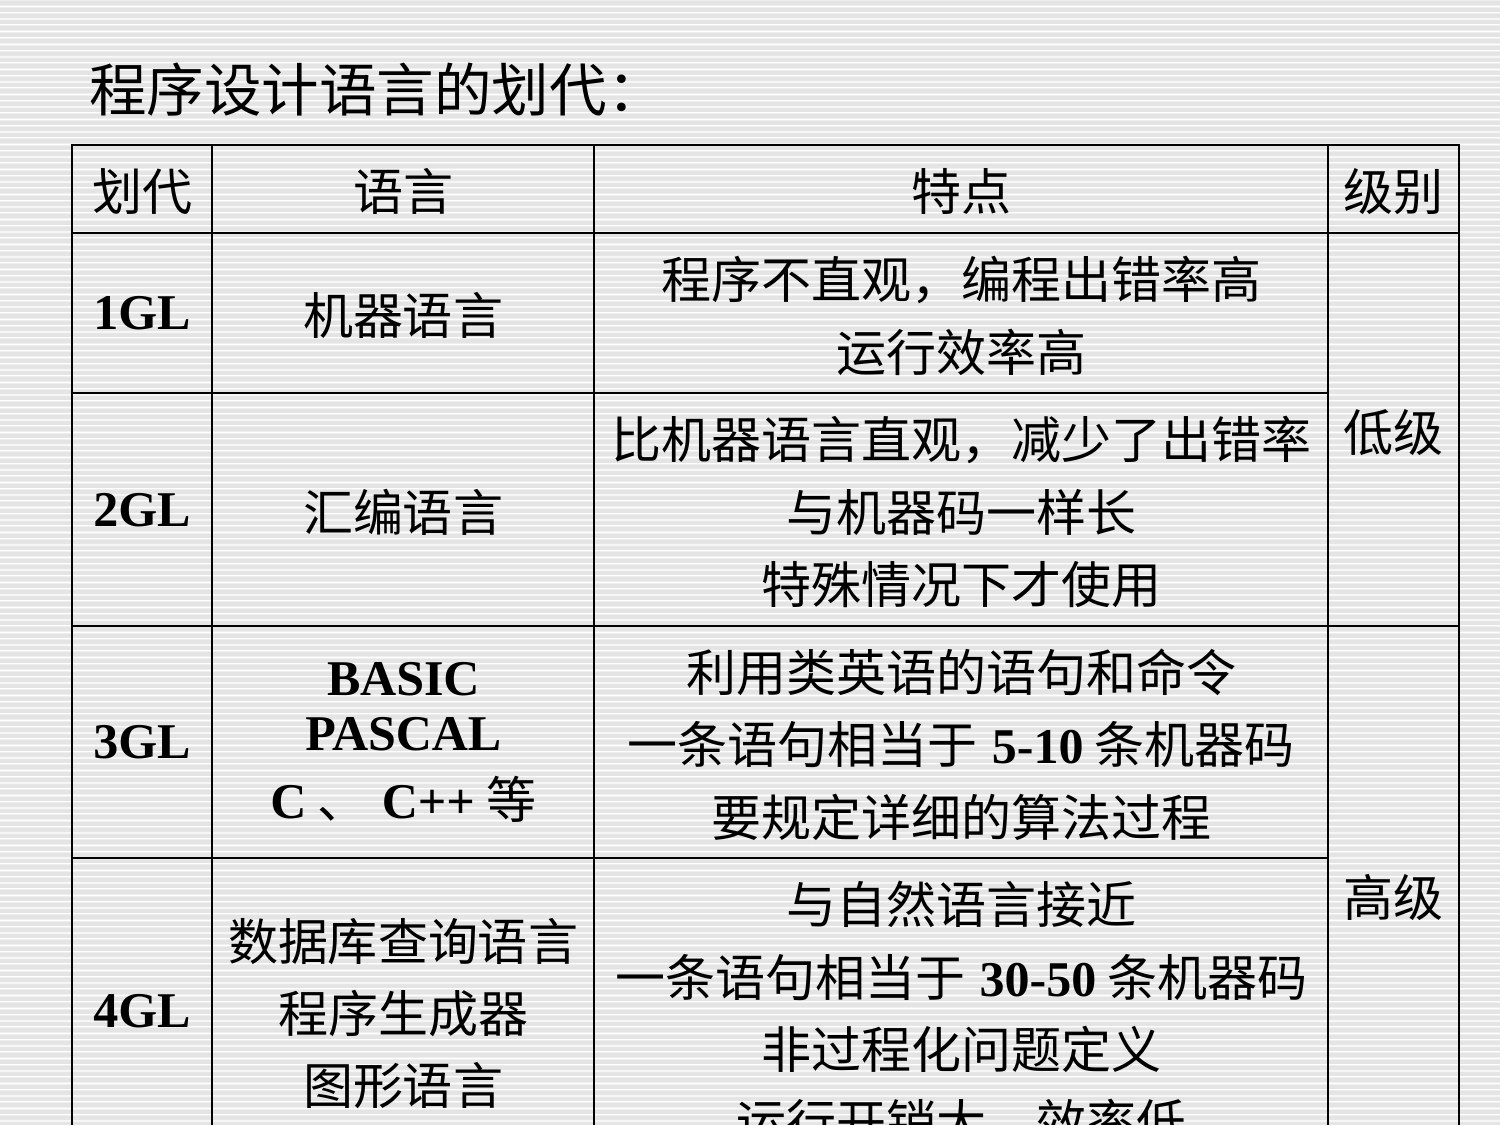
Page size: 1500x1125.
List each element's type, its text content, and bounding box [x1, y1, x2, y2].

table_cell 低级 [1329, 234, 1458, 625]
table_cell 与自然语言接近 一条语句相当于30-50条机器码 非过程化问题定义 运行开销大，效率低 [595, 859, 1327, 1125]
table_cell 4GL [73, 859, 211, 1125]
table_cell 比机器语言直观，减少了出错率 与机器码一样长 特殊情况下才使用 [595, 394, 1327, 625]
table_cell 程序不直观，编程出错率高 运行效率高 [595, 234, 1327, 392]
table_cell 汇编语言 [213, 394, 593, 625]
table_cell 数据库查询语言 程序生成器 图形语言 [213, 859, 593, 1125]
table_cell 机器语言 [213, 234, 593, 392]
list 程序设计语言的划代： [74, 45, 1426, 143]
table_cell BASIC PASCAL C、C++等 [213, 627, 593, 857]
table_cell 高级 [1329, 627, 1458, 1125]
table_header 划代 [73, 146, 211, 232]
table_cell 2GL [73, 394, 211, 625]
table_cell 3GL [73, 627, 211, 857]
picture [0, 0, 1500, 1125]
table_header 级别 [1329, 146, 1458, 232]
table_cell 利用类英语的语句和命令 一条语句相当于5-10条机器码 要规定详细的算法过程 [595, 627, 1327, 857]
table_header 特点 [595, 146, 1327, 232]
table_cell 1GL [73, 234, 211, 392]
table_header 语言 [213, 146, 593, 232]
